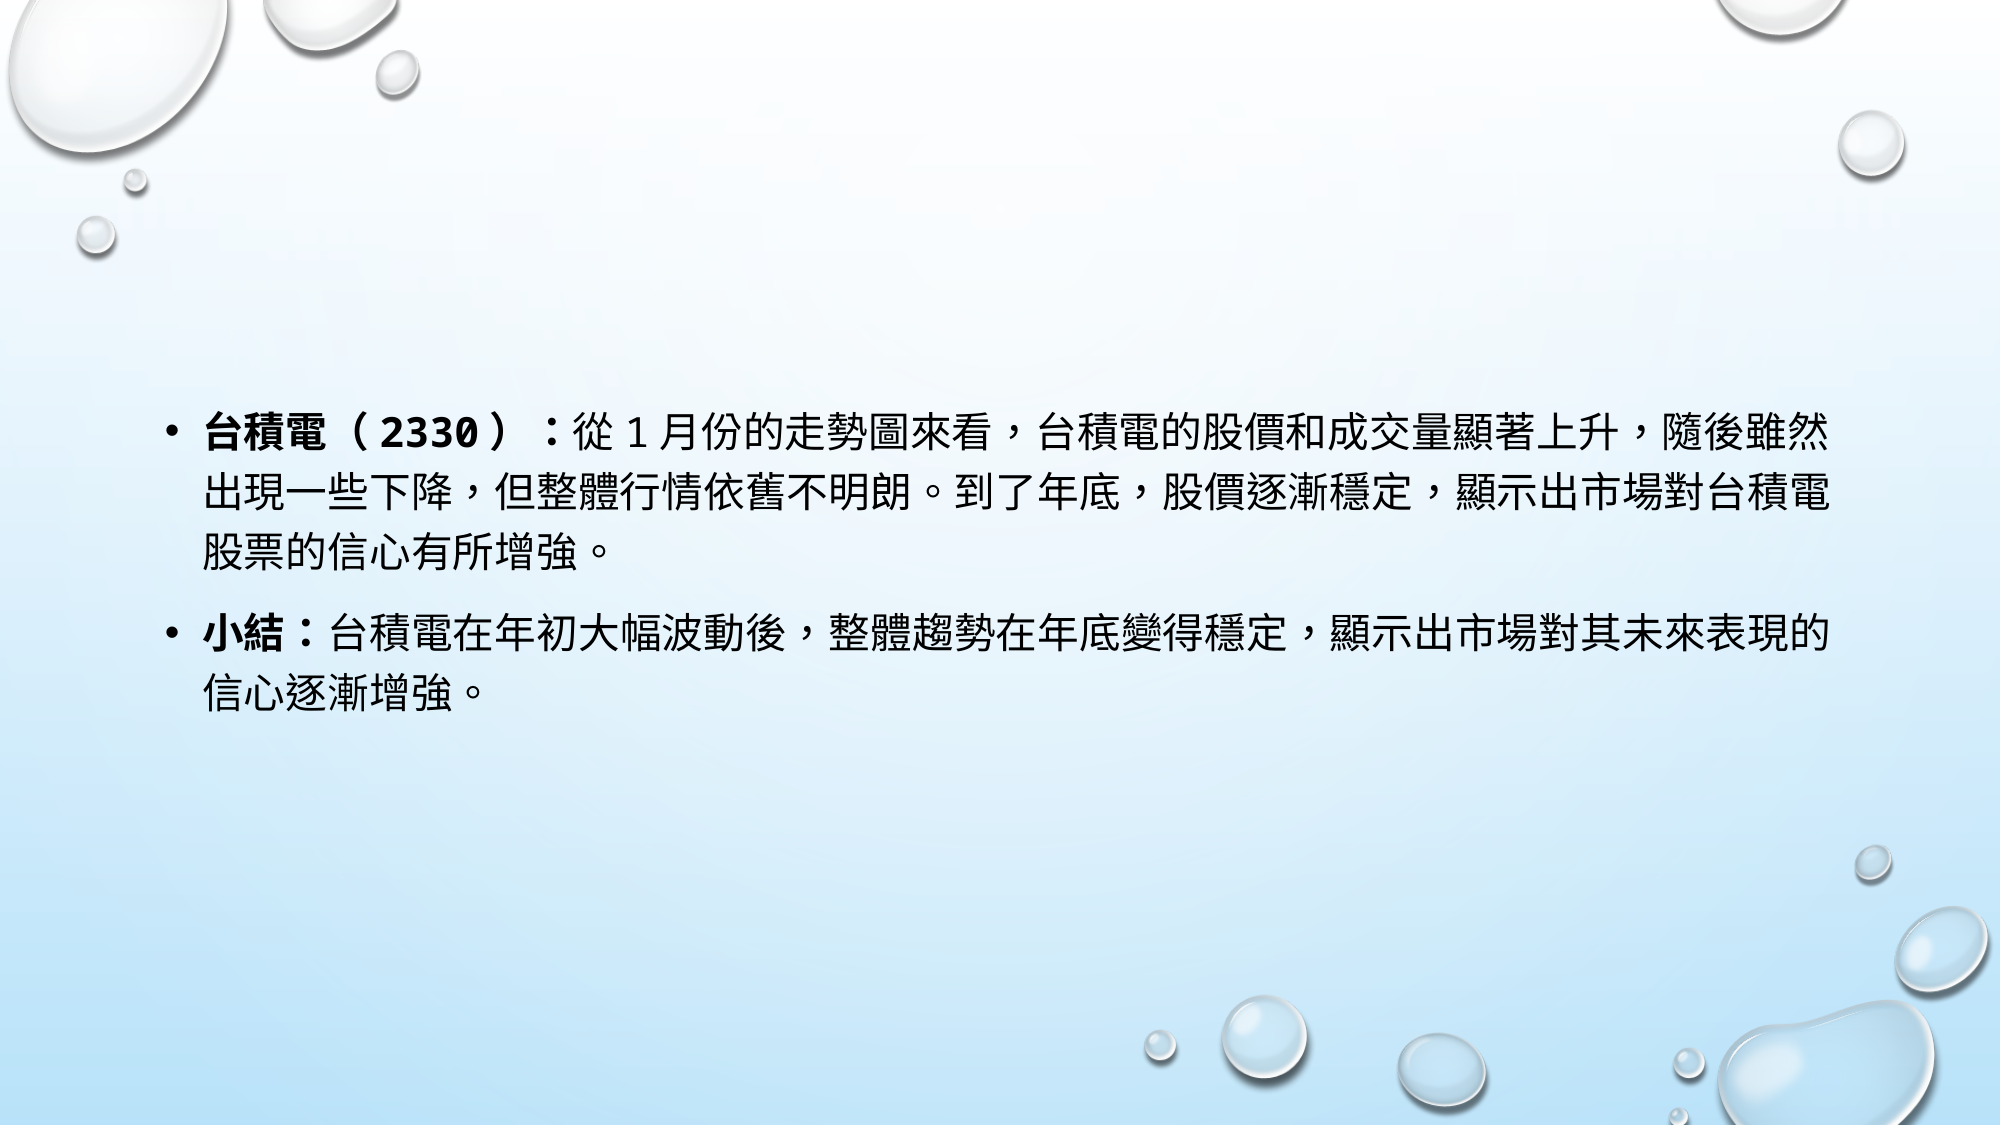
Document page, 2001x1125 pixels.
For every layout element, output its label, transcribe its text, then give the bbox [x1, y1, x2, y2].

list 台積電（2330）：從1月份的走勢圖來看，台積電的股價和成交量顯著上升，隨後雖然出現一些下降，但整體行情依舊不明朗。到了年底，股價逐漸穩定，顯示出市場對台積電股票的信心有所增強。 小結：台積電在年初大幅波動後，整體趨勢在年底變得穩定，顯示出市場對其未來表現的信心逐漸增強。 [149, 388, 1850, 950]
picture [0, 0, 2000, 1125]
